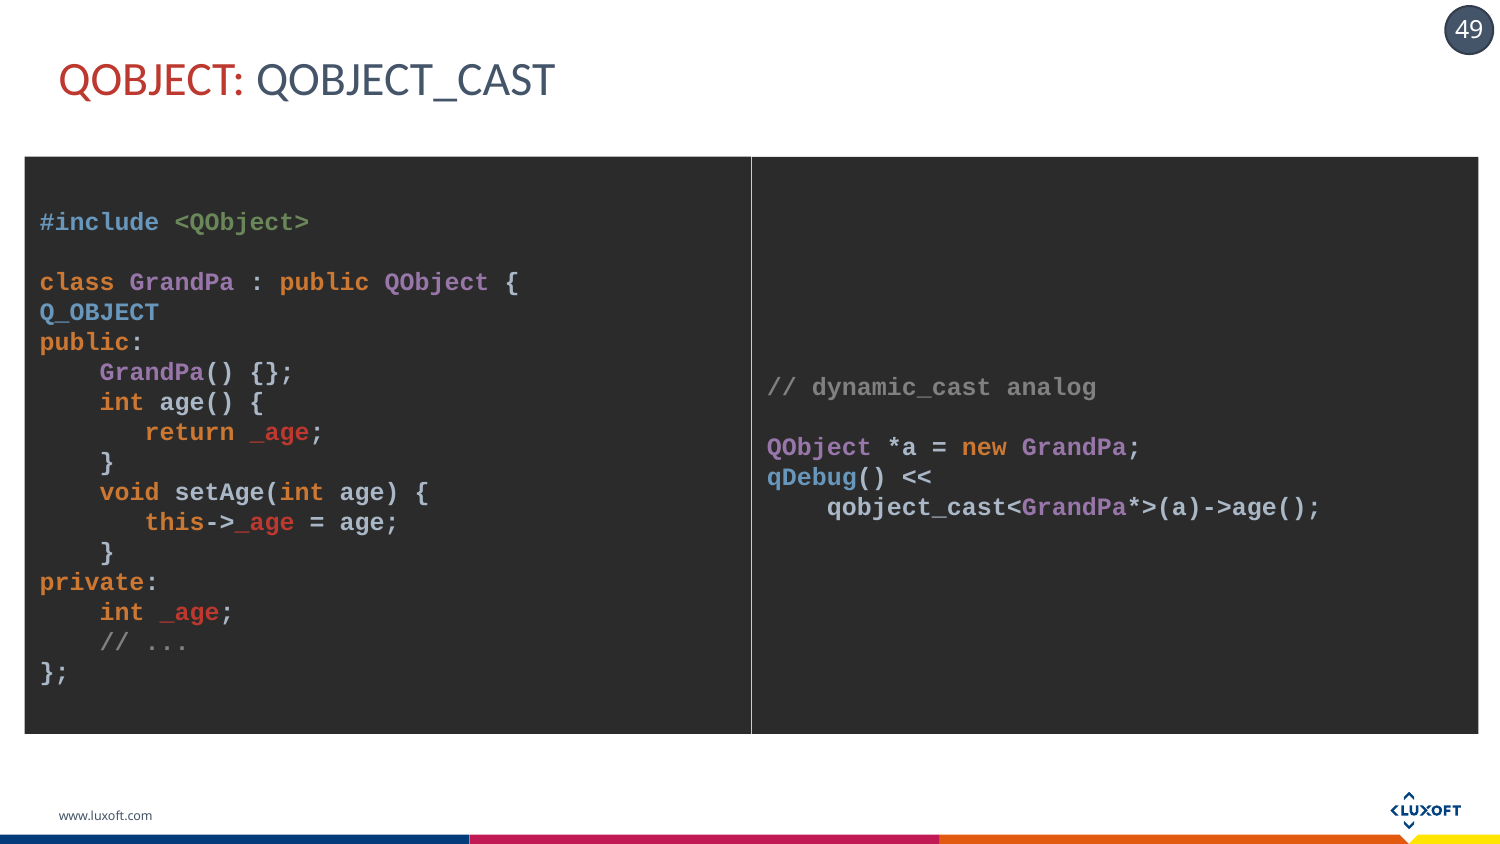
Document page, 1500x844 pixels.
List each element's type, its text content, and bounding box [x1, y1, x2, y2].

text_box // dynamic_cast analog QObject *a = new GrandPa; qDebug() << qobject_cast<GrandPa*>(a)->age(); [752, 156, 1479, 734]
text_box #include <QObject> class GrandPa : public QObject { Q_OBJECT public: GrandPa() {}; int age() { return _age; } void setAge(int age) { this->_age = age; } private: int _age; // ... }; [24, 156, 752, 734]
title QOBJECT: QOBJECT_CAST [47, 44, 1457, 107]
